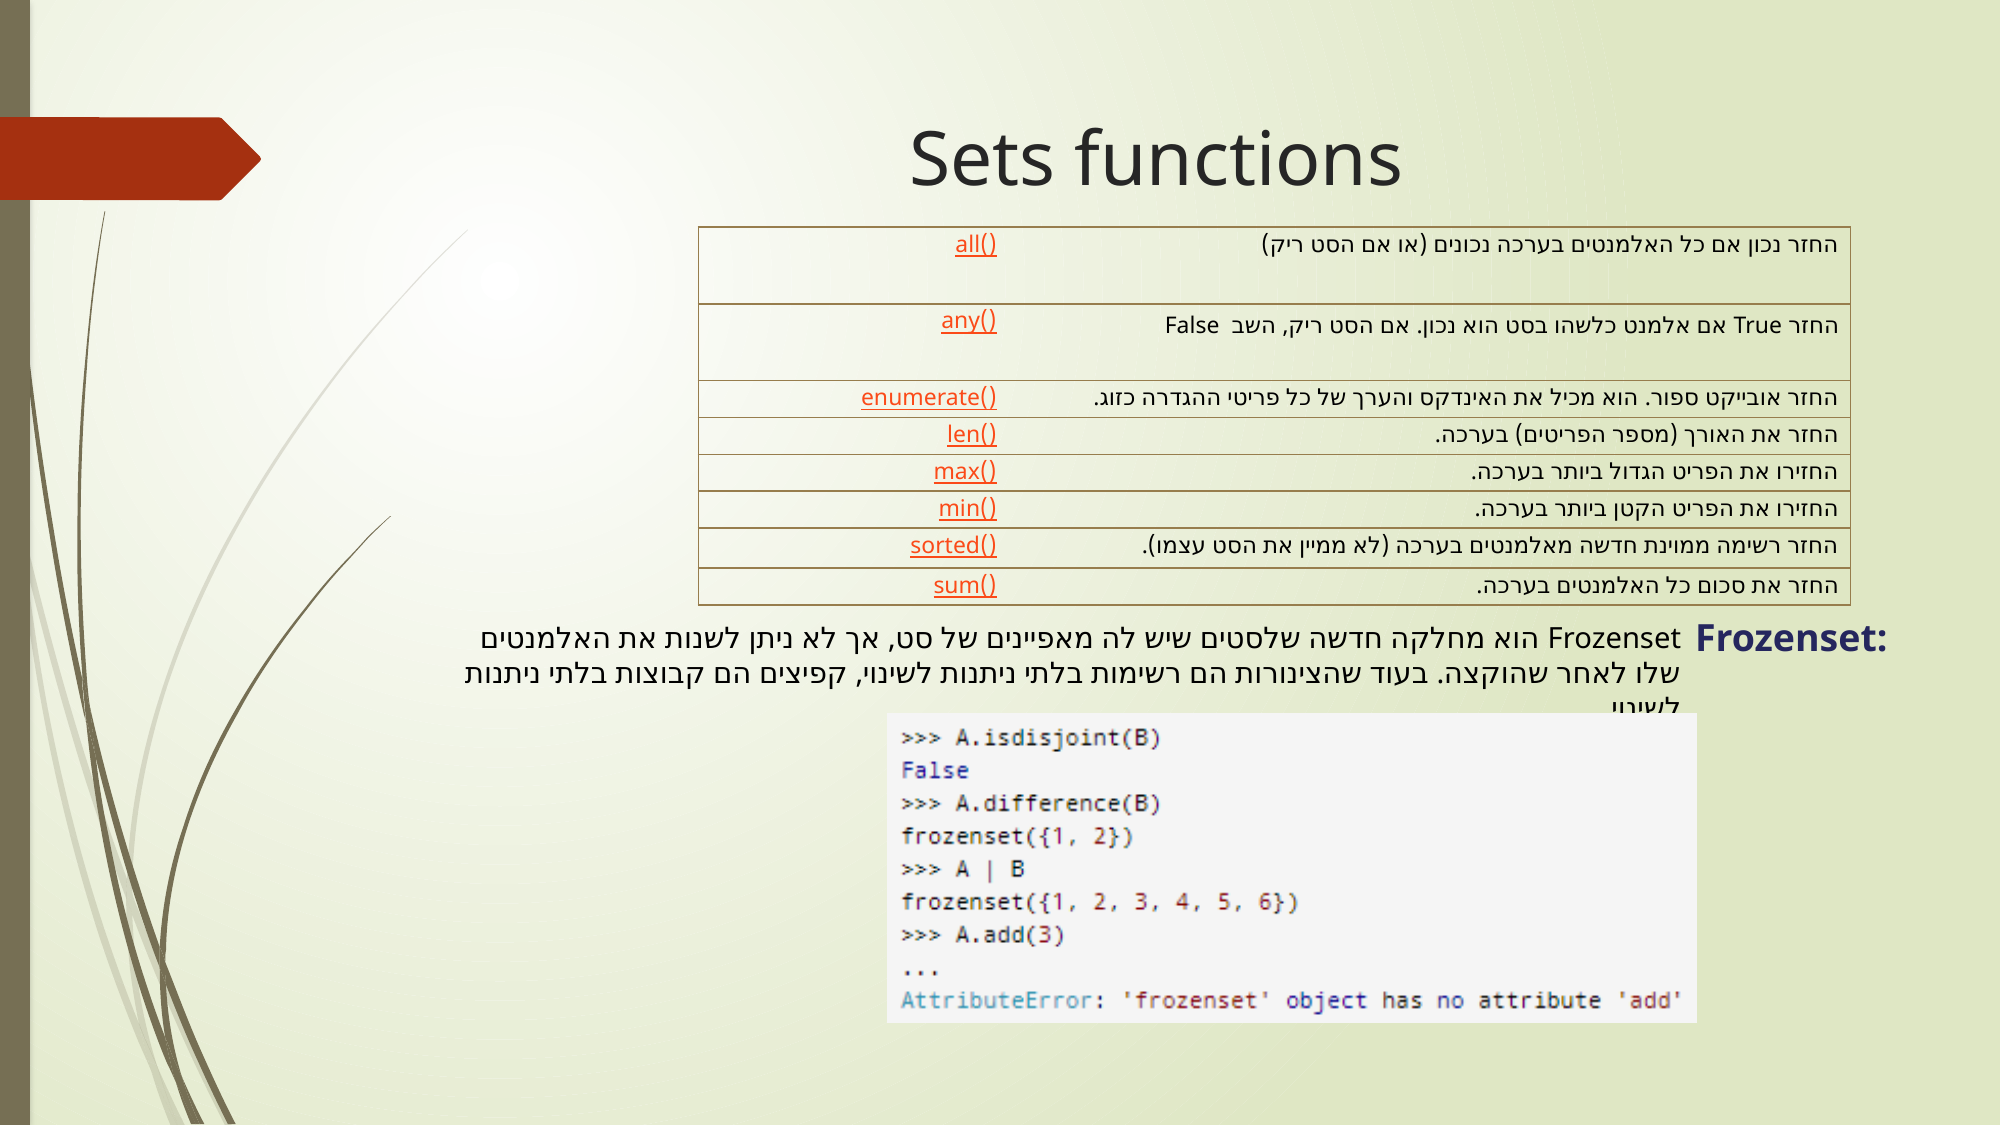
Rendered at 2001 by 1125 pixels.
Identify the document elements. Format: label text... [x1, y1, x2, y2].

table_cell sum() [699, 569, 1008, 604]
table_header all() [699, 228, 1008, 303]
table_cell החזירו את הפריט הגדול ביותר בערכה. [1008, 455, 1850, 490]
text_box Frozenset: [1680, 607, 1903, 667]
table_header החזר נכון אם כל האלמנטים בערכה נכונים (או אם הסט ריק) [1008, 228, 1850, 303]
table_cell max() [699, 455, 1008, 490]
table_cell החזירו את הפריט הקטן ביותר בערכה. [1008, 492, 1850, 527]
table_cell sorted() [699, 529, 1008, 567]
table_cell min() [699, 492, 1008, 527]
table_cell החזר אובייקט ספור. הוא מכיל את האינדקס והערך של כל פריטי ההגדרה כזוג. [1008, 381, 1850, 417]
table_cell enumerate() [699, 381, 1008, 417]
picture [886, 713, 1698, 1023]
table_cell החזר True אם אלמנט כלשהו בסט הוא נכון. אם הסט ריק, השב False [1008, 305, 1850, 380]
title Sets functions [425, 102, 1888, 313]
table_cell החזר את סכום כל האלמנטים בערכה. [1008, 569, 1850, 604]
table_cell len() [699, 418, 1008, 454]
table_cell החזר את האורך (מספר הפריטים) בערכה. [1008, 418, 1850, 454]
table_cell any() [699, 305, 1008, 380]
text_box Frozenset הוא מחלקה חדשה שלסטים שיש לה מאפיינים של סט, אך לא ניתן לשנות את האלמנטים שלו לאחר שהוקצה. בעוד שהצינורות הם רשימות בלתי ניתנות לשינוי, קפיצים הם קבוצות בלתי ניתנות לשינוי. [444, 611, 1696, 732]
table_cell החזר רשימה ממוינת חדשה מאלמנטים בערכה (לא ממיין את הסט עצמו). [1008, 529, 1850, 567]
